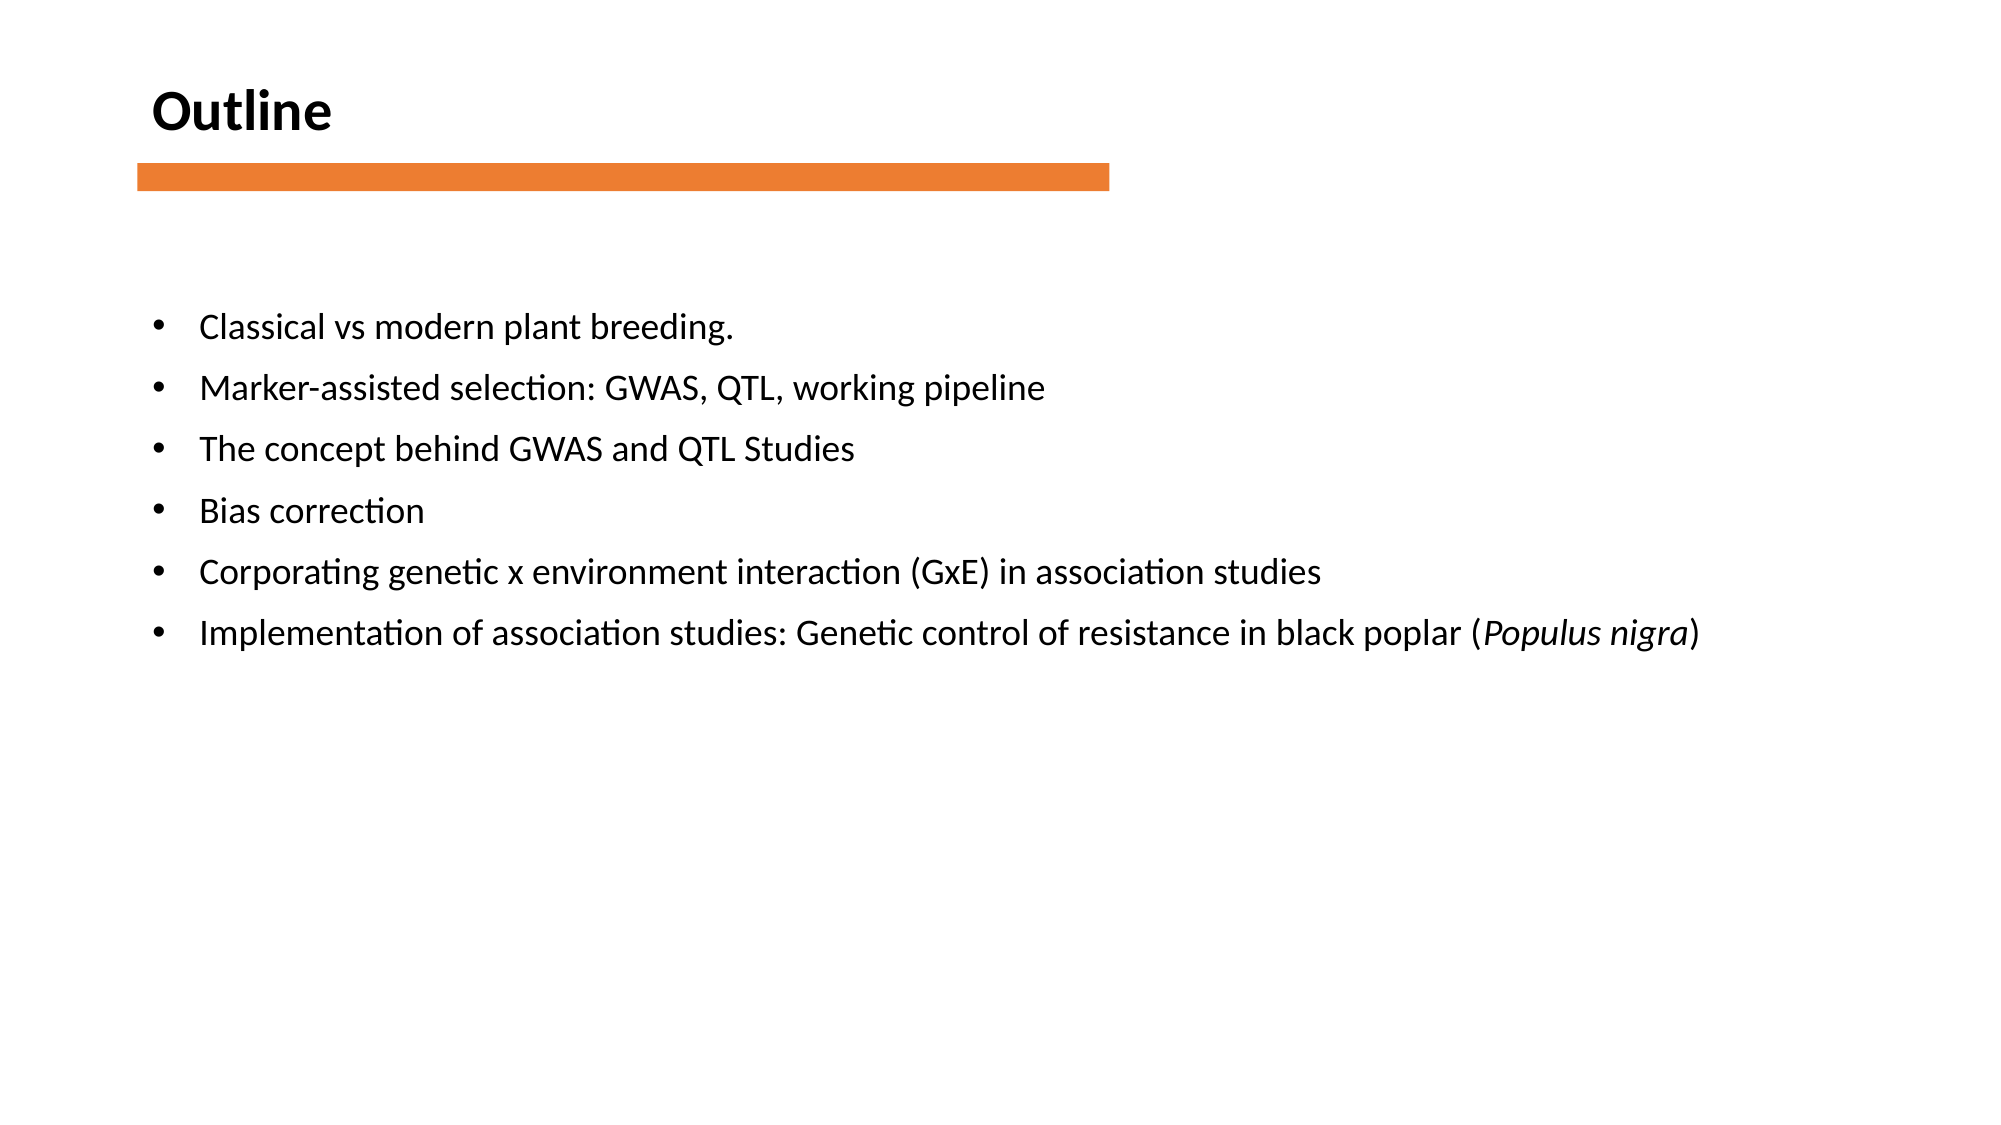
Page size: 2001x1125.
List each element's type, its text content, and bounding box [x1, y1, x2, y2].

list Classical vs modern plant breeding. Marker-assisted selection: GWAS, QTL, working pipeline The concept behind GWAS and QTL Studies Bias correction Corporating genetic x environment interaction (GxE) in association studies Implementation of association studies: Genetic control of resistance in black poplar (Populus nigra) [137, 299, 1863, 1014]
text_box [136, 162, 1110, 192]
title Outline [137, 59, 1863, 164]
